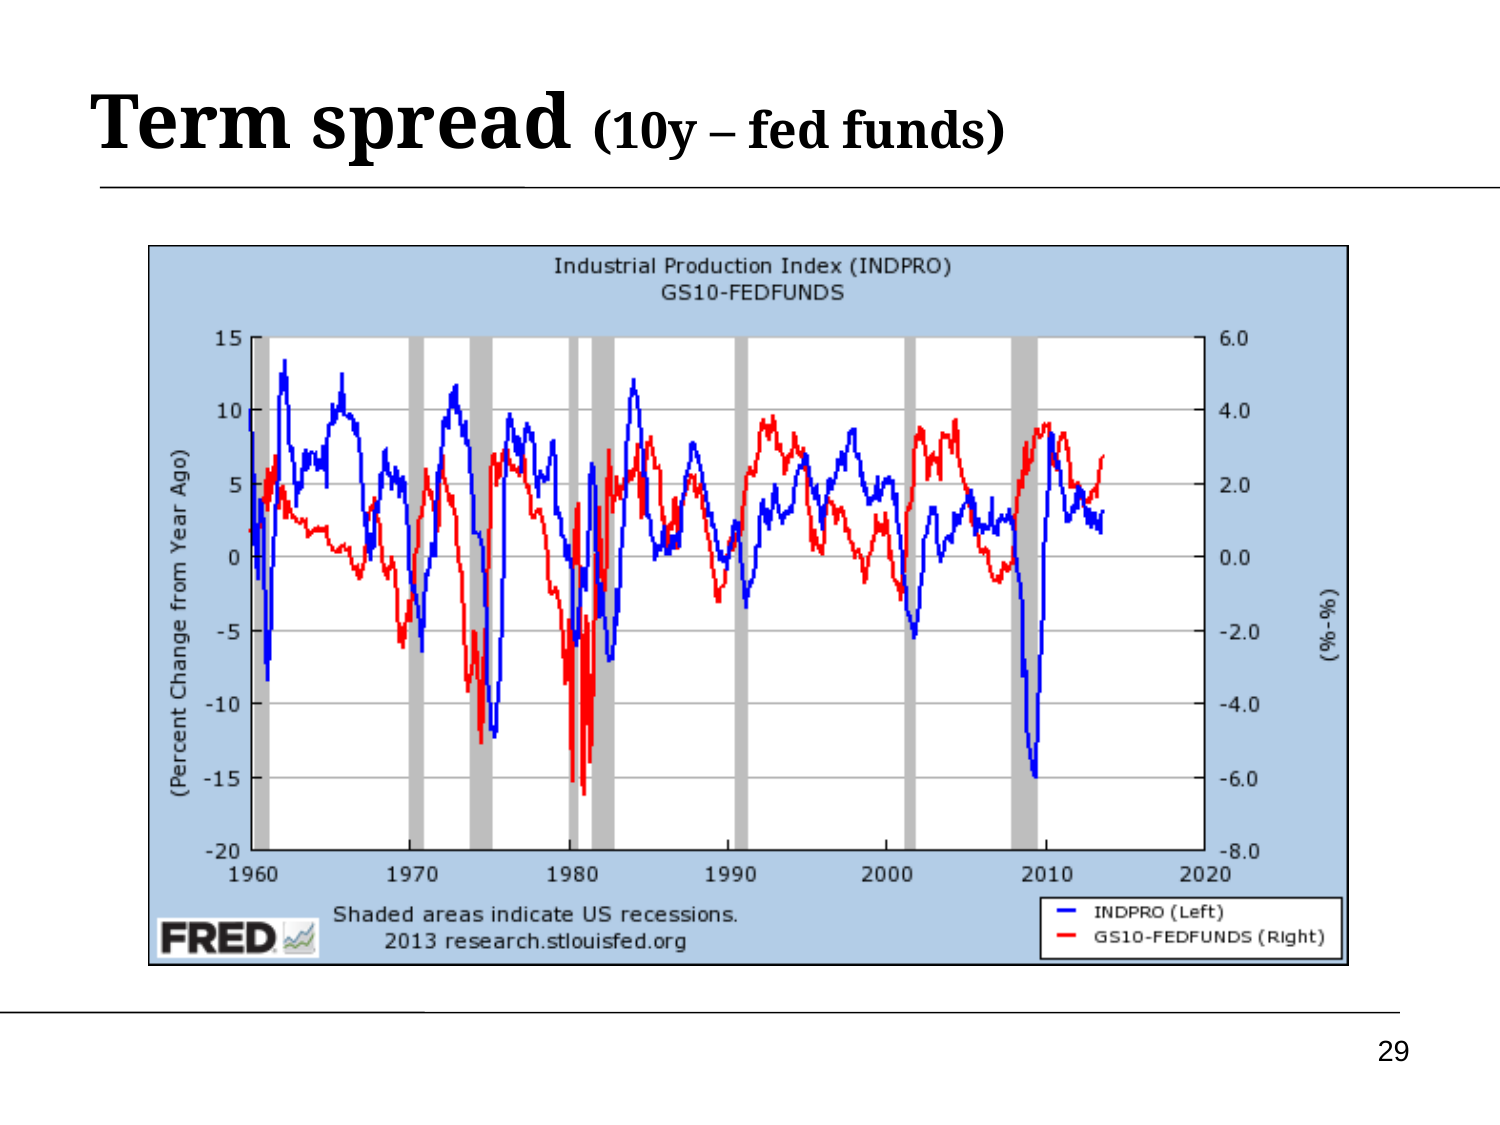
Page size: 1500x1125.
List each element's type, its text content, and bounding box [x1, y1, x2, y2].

slide_number 29 [1074, 1024, 1426, 1103]
title Term spread (10y – fed funds) [74, 49, 1426, 188]
picture [147, 245, 1349, 966]
